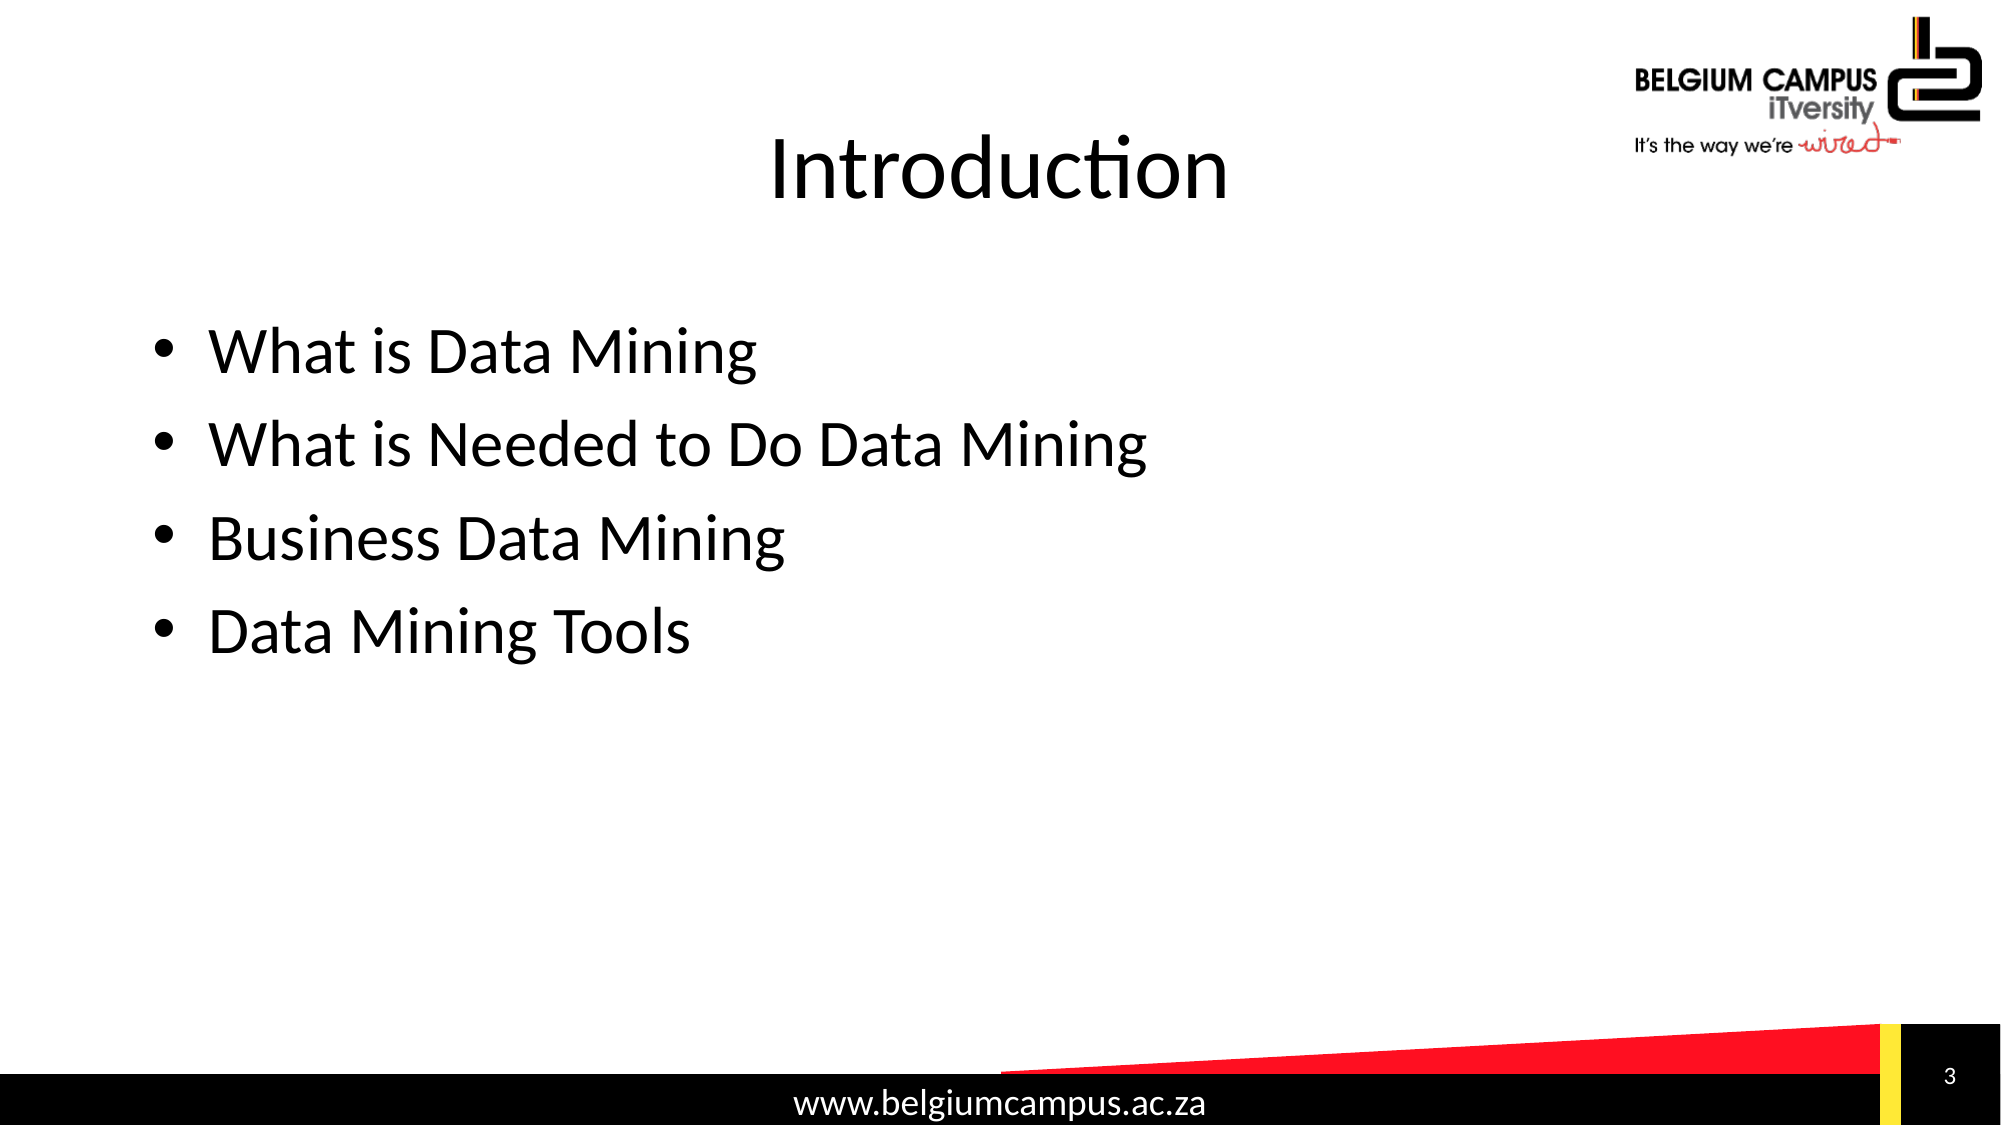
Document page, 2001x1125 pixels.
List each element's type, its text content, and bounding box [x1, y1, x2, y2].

picture [1631, 0, 1986, 198]
list What is Data Mining What is Needed to Do Data Mining Business Data Mining Data Mining Tools [137, 299, 1863, 1014]
title Introduction [137, 59, 1863, 278]
